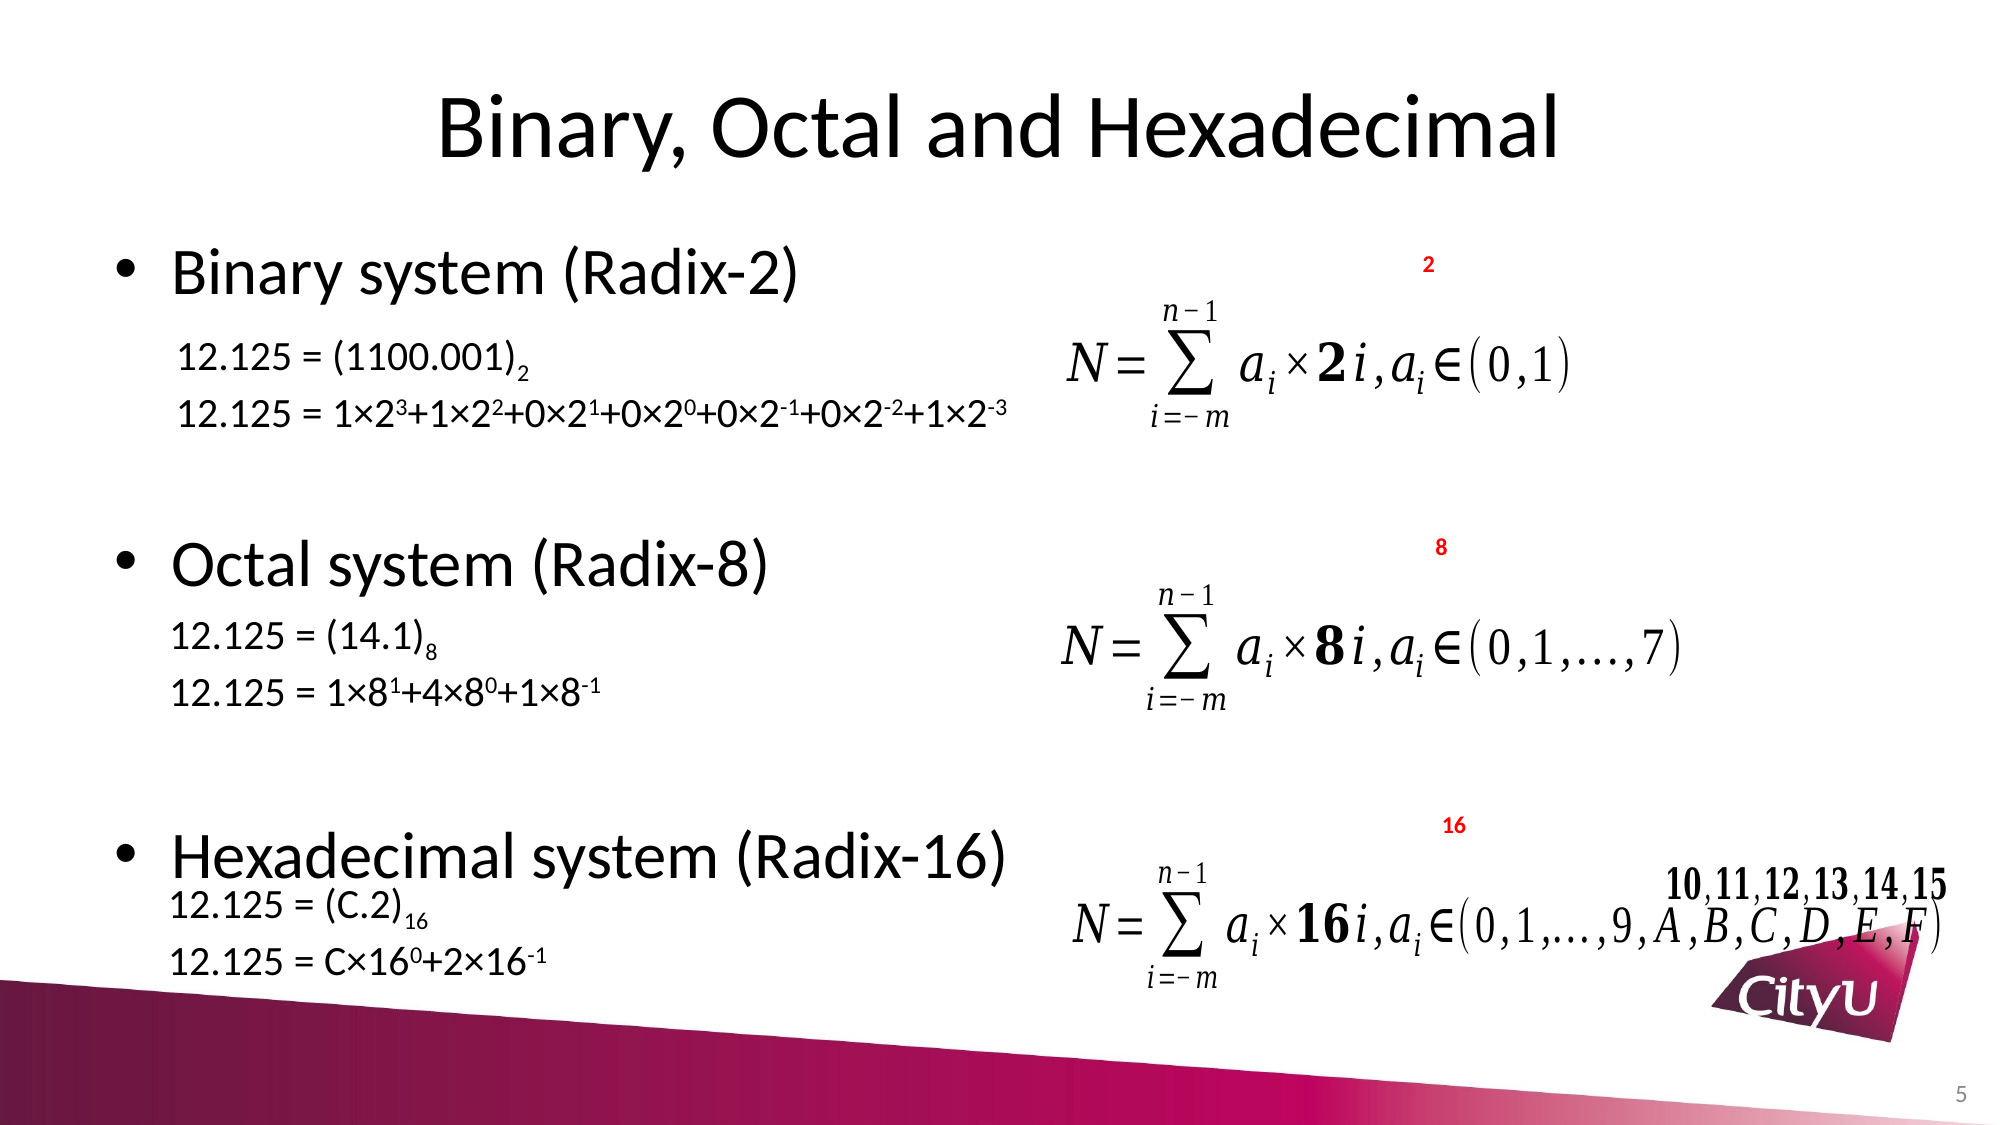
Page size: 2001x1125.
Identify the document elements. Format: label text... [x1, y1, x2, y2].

title Binary, Octal and Hexadecimal [99, 45, 1900, 197]
text_box 12.125 = (C.2)16 12.125 = C×160+2×16-1 [153, 869, 563, 1042]
slide_number 5 [1767, 1070, 1983, 1115]
text_box 12.125 = (14.1)8 12.125 = 1×81+4×80+1×8-1 [154, 600, 617, 773]
list Binary system (Radix-2) Octal system (Radix-8) Hexadecimal system (Radix-16) [99, 219, 1900, 1047]
text_box 12.125 = (1100.001)2 12.125 = 1×23+1×22+0×21+0×20+0×2-1+0×2-2+1×2-3 [160, 321, 1023, 444]
picture [0, 0, 2001, 1125]
